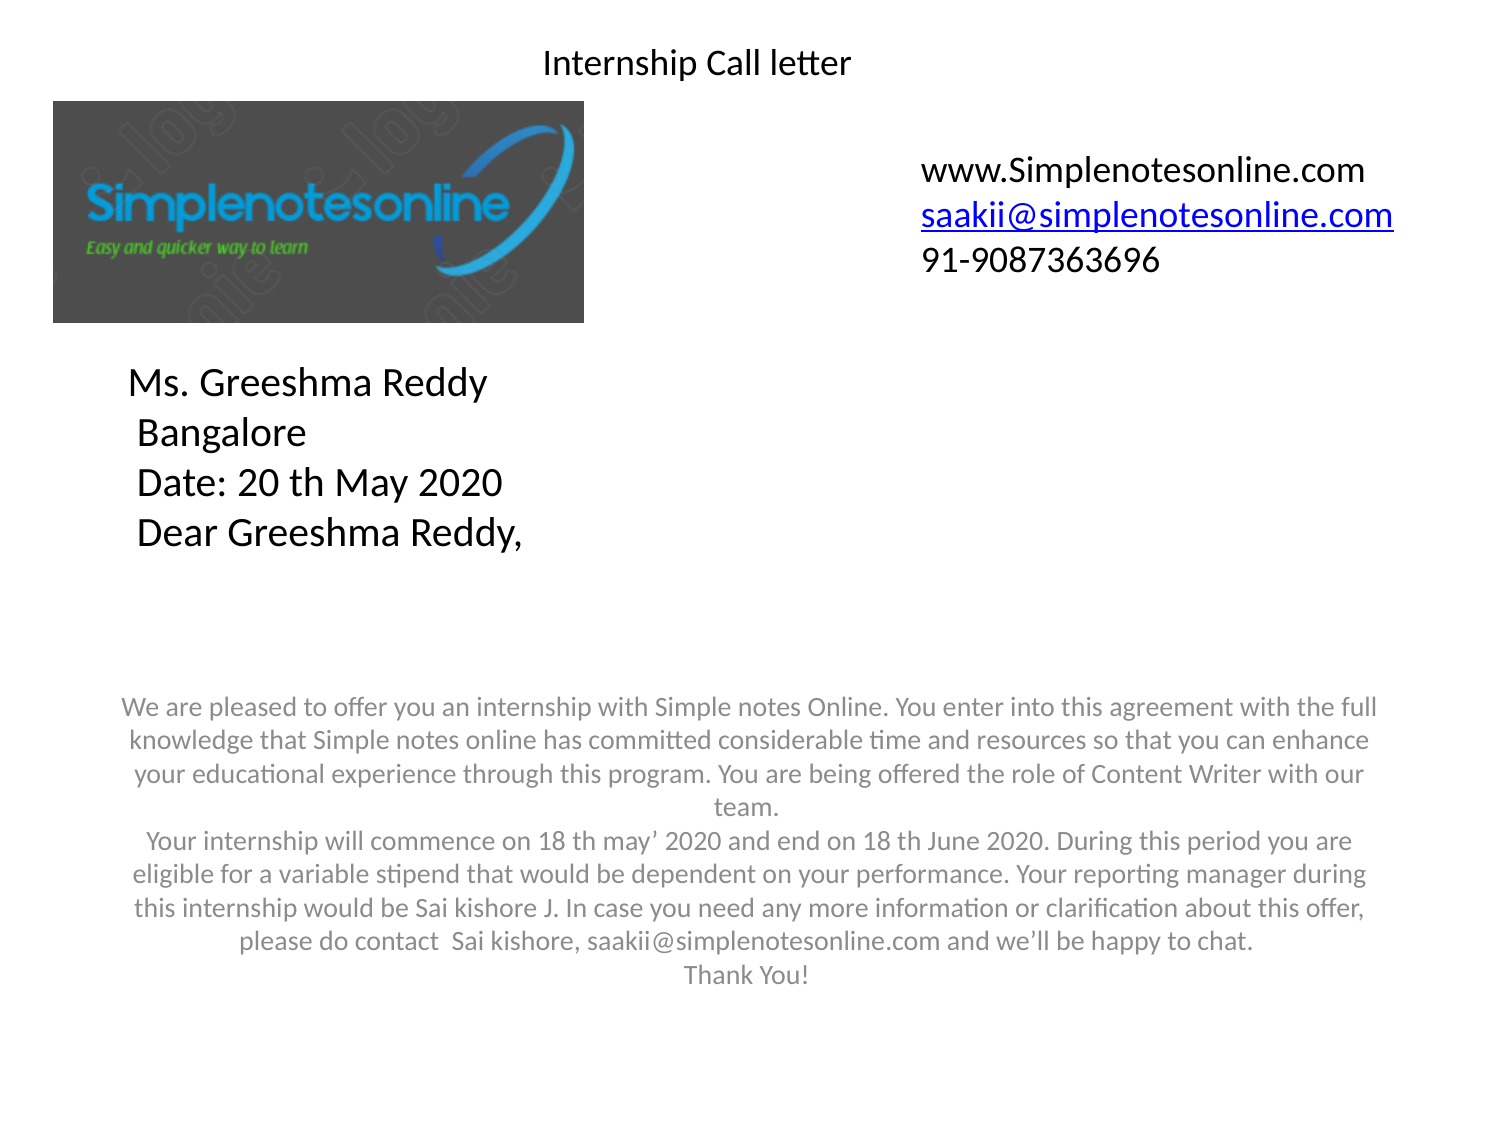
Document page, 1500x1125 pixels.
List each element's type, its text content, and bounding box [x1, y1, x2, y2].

subtitle We are pleased to offer you an internship with Simple notes Online. You enter into this agreement with the full knowledge that Simple notes online has committed considerable time and resources so that you can enhance your educational experience through this program. You are being offered the role of Content Writer with our team. Your internship will commence on 18 th may’ 2020 and end on 18 th June 2020. During this period you are eligible for a variable stipend that would be dependent on your performance. Your reporting manager during this internship would be Sai kishore J. In case you need any more information or clarification about this offer, please do contact Sai kishore, saakii@simplenotesonline.com and we’ll be happy to chat. Thank You! [100, 680, 1400, 1047]
title Ms. Greeshma Reddy Bangalore Date: 20 th May 2020 Dear Greeshma Reddy, [112, 349, 1388, 610]
picture [52, 101, 584, 324]
text_box www.Simplenotesonline.com saakii@simplenotesonline.com 91-9087363696 [906, 137, 1410, 287]
text_box Internship Call letter [527, 30, 868, 91]
